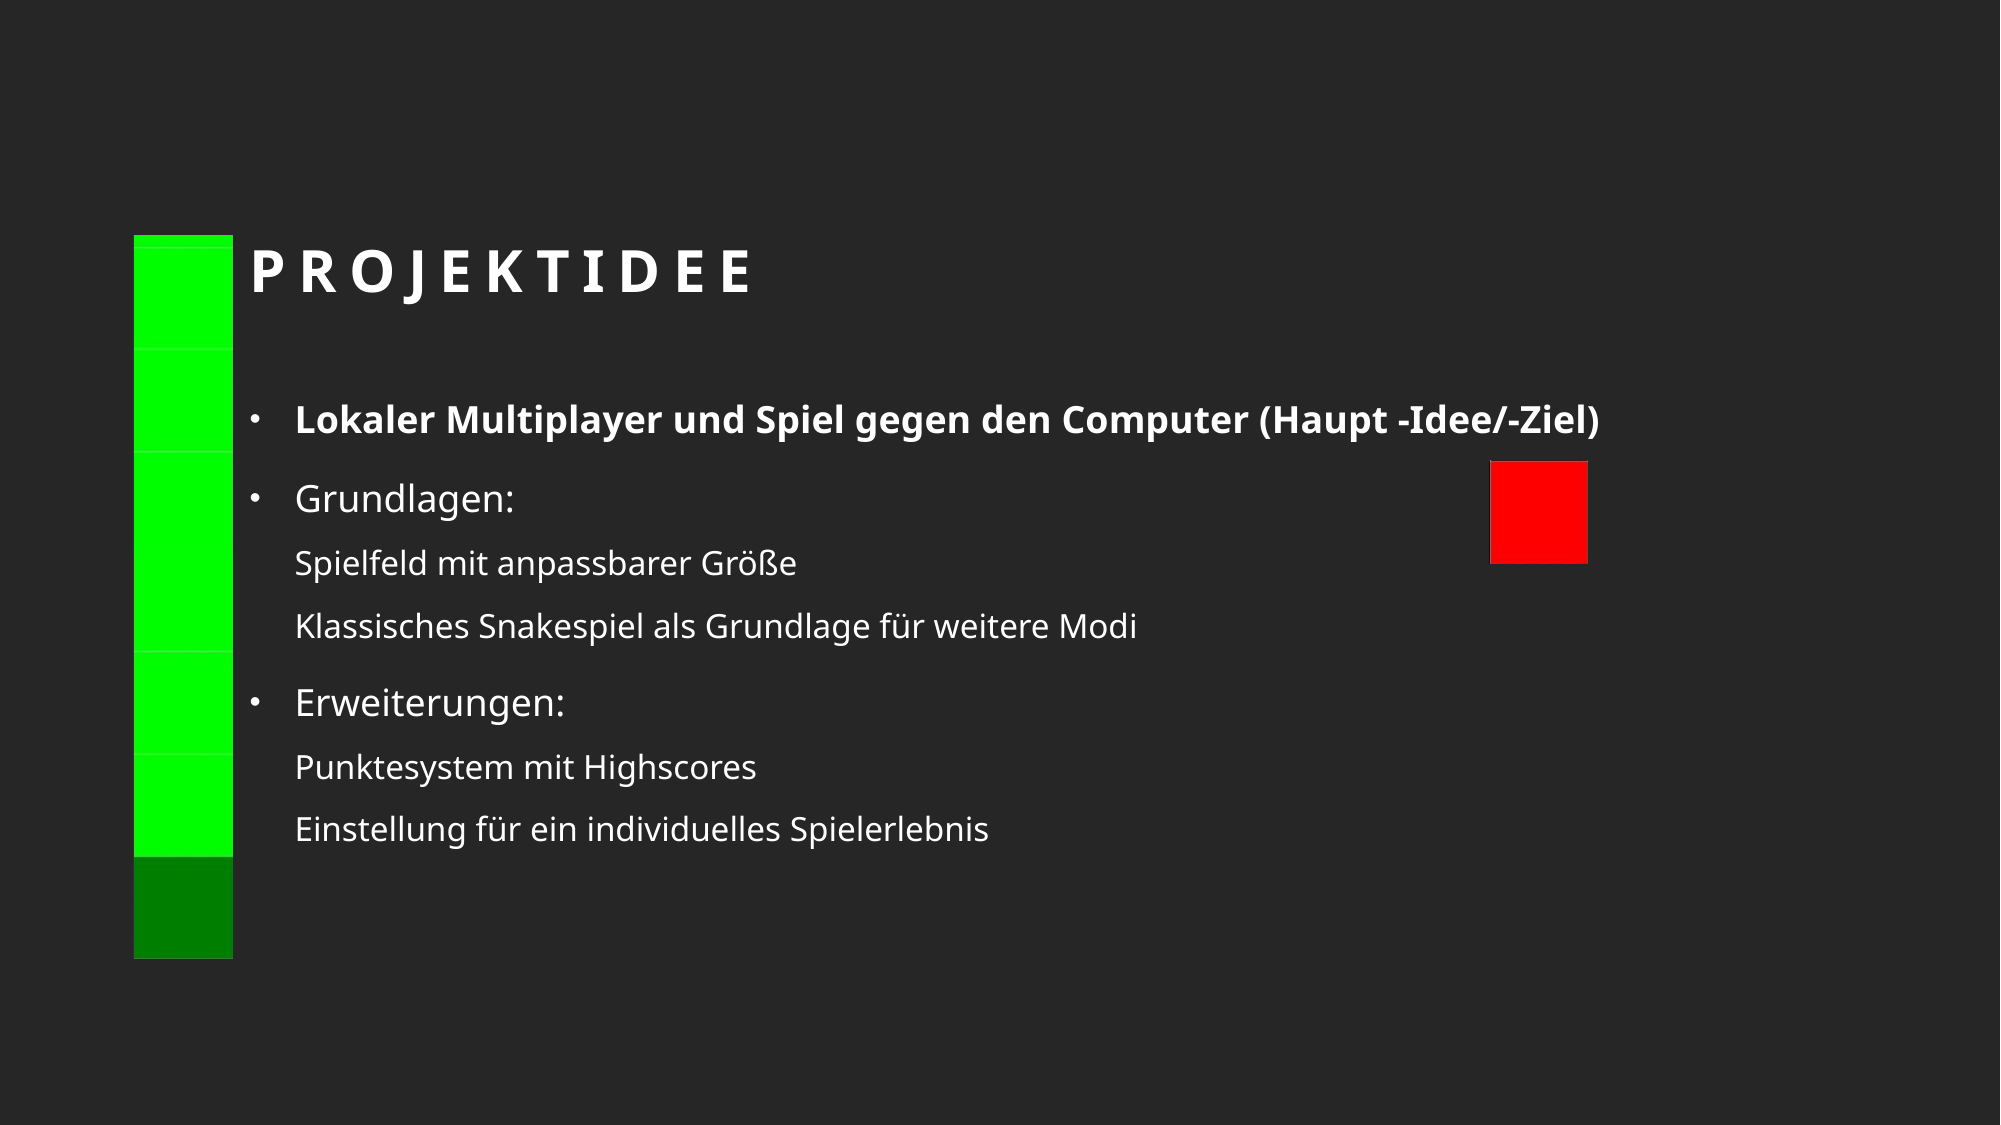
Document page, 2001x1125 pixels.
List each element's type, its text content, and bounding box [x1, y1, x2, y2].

list Lokaler Multiplayer und Spiel gegen den Computer (Haupt -Idee/-Ziel) Grundlagen: Spielfeld mit anpassbarer Größe Klassisches Snakespiel als Grundlage für weitere Modi Erweiterungen: Punktesystem mit Highscores Einstellung für ein individuelles Spielerlebnis [234, 375, 1750, 1000]
picture [0, 235, 546, 958]
title Projektidee [234, 171, 1750, 313]
picture [1489, 460, 1588, 564]
